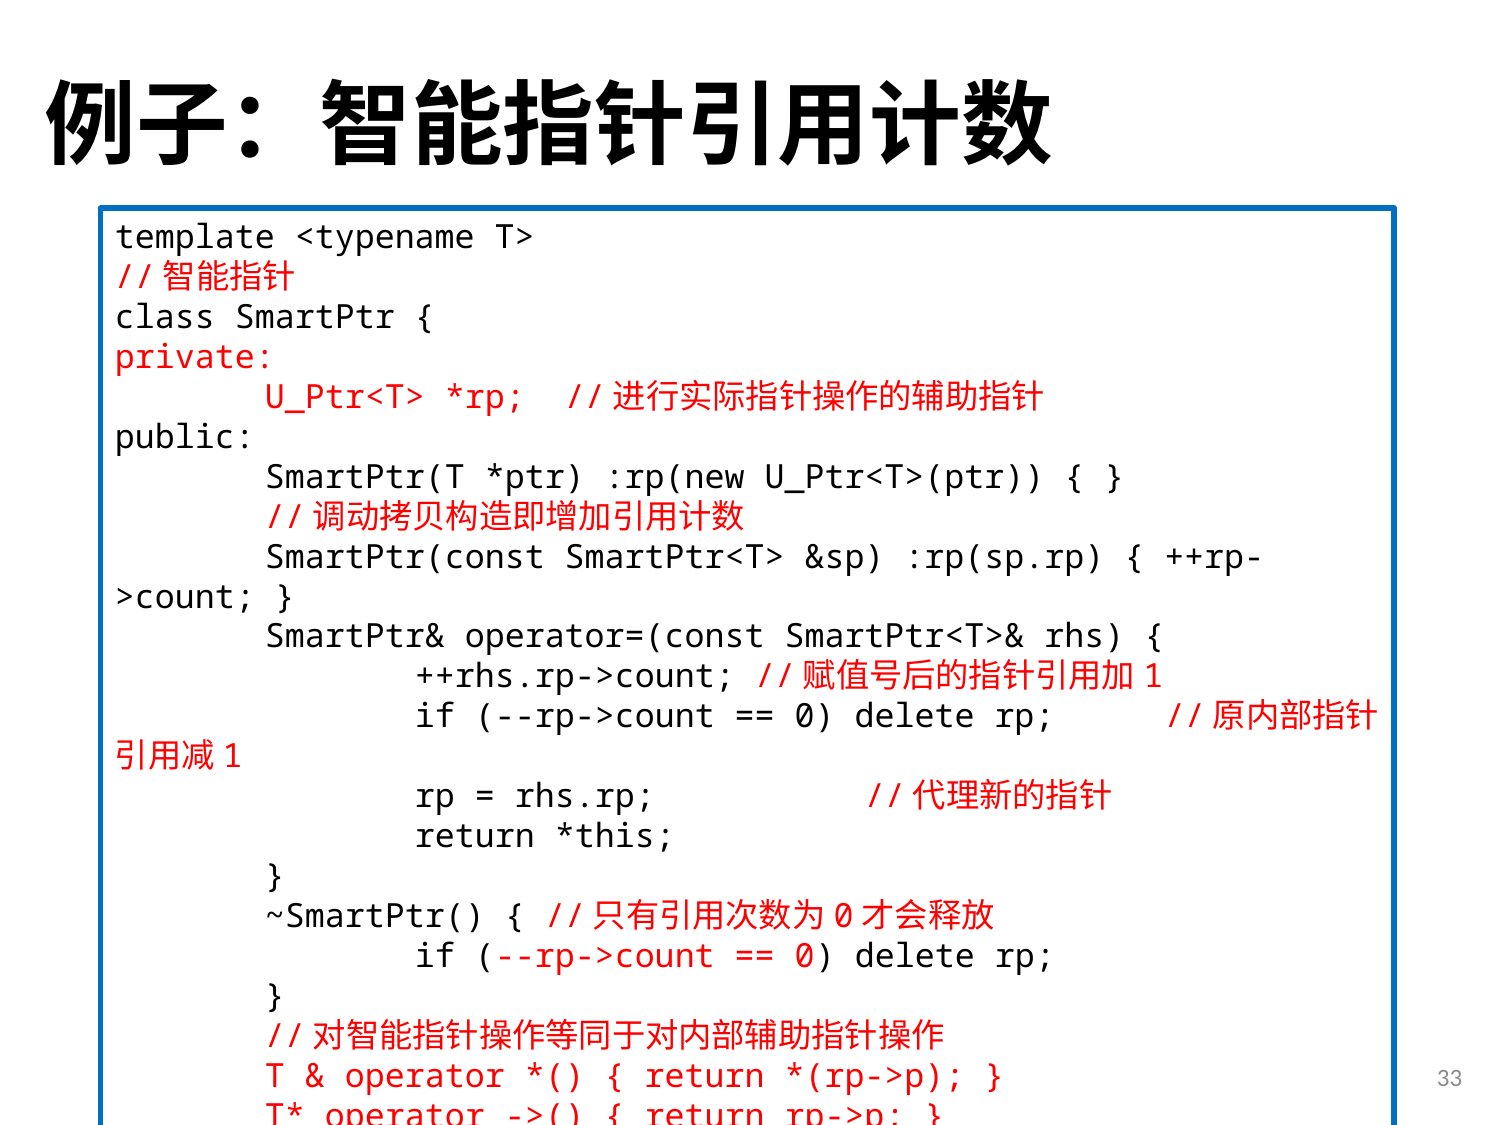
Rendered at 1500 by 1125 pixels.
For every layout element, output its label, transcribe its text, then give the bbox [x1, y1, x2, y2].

text_box template <typename T> //智能指针 class SmartPtr { private: U_Ptr<T> *rp; //进行实际指针操作的辅助指针 public: SmartPtr(T *ptr) :rp(new U_Ptr<T>(ptr)) { } //调动拷贝构造即增加引用计数 SmartPtr(const SmartPtr<T> &sp) :rp(sp.rp) { ++rp->count; } SmartPtr& operator=(const SmartPtr<T>& rhs) { ++rhs.rp->count; //赋值号后的指针引用加1 if (--rp->count == 0) delete rp; //原内部指针引用减1 rp = rhs.rp; //代理新的指针 return *this; } ~SmartPtr() { //只有引用次数为0才会释放 if (--rp->count == 0) delete rp; } //对智能指针操作等同于对内部辅助指针操作 T & operator *() { return *(rp->p); } T* operator ->() { return rp->p; } }; [100, 208, 1394, 1125]
slide_number 33 [1139, 1046, 1478, 1107]
title 例子：智能指针引用计数 [29, 19, 1324, 237]
